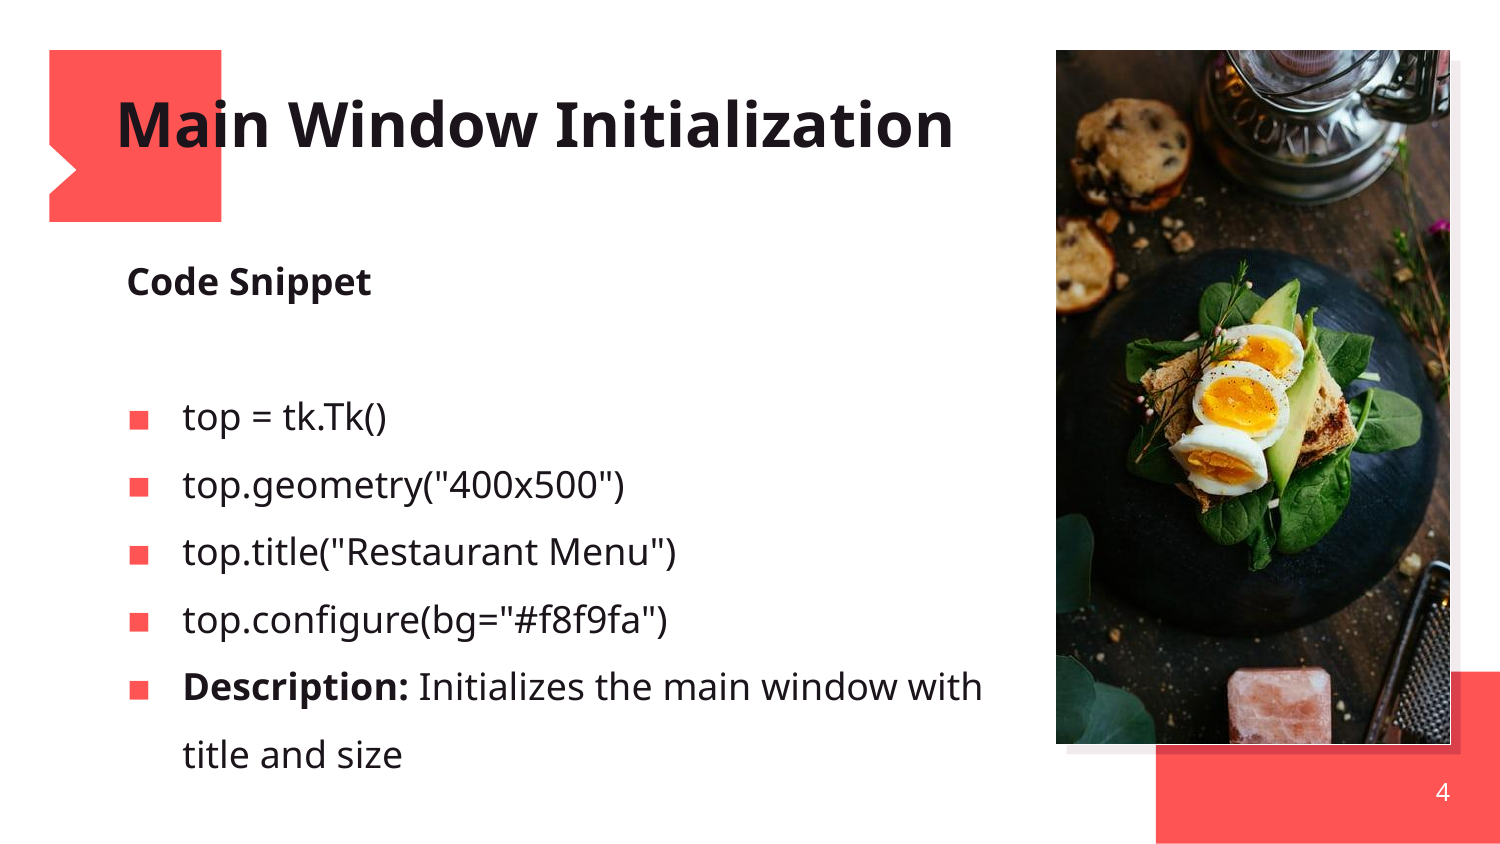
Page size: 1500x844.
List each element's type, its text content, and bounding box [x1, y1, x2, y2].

title Main Window Initialization [115, 99, 957, 235]
slide_number 4 [1350, 752, 1450, 844]
list Code Snippet top = tk.Tk() top.geometry("400x500") top.title("Restaurant Menu") top.configure(bg="#f8f9fa") Description: Initializes the main window with title and size [107, 251, 989, 783]
picture [1055, 49, 1451, 744]
